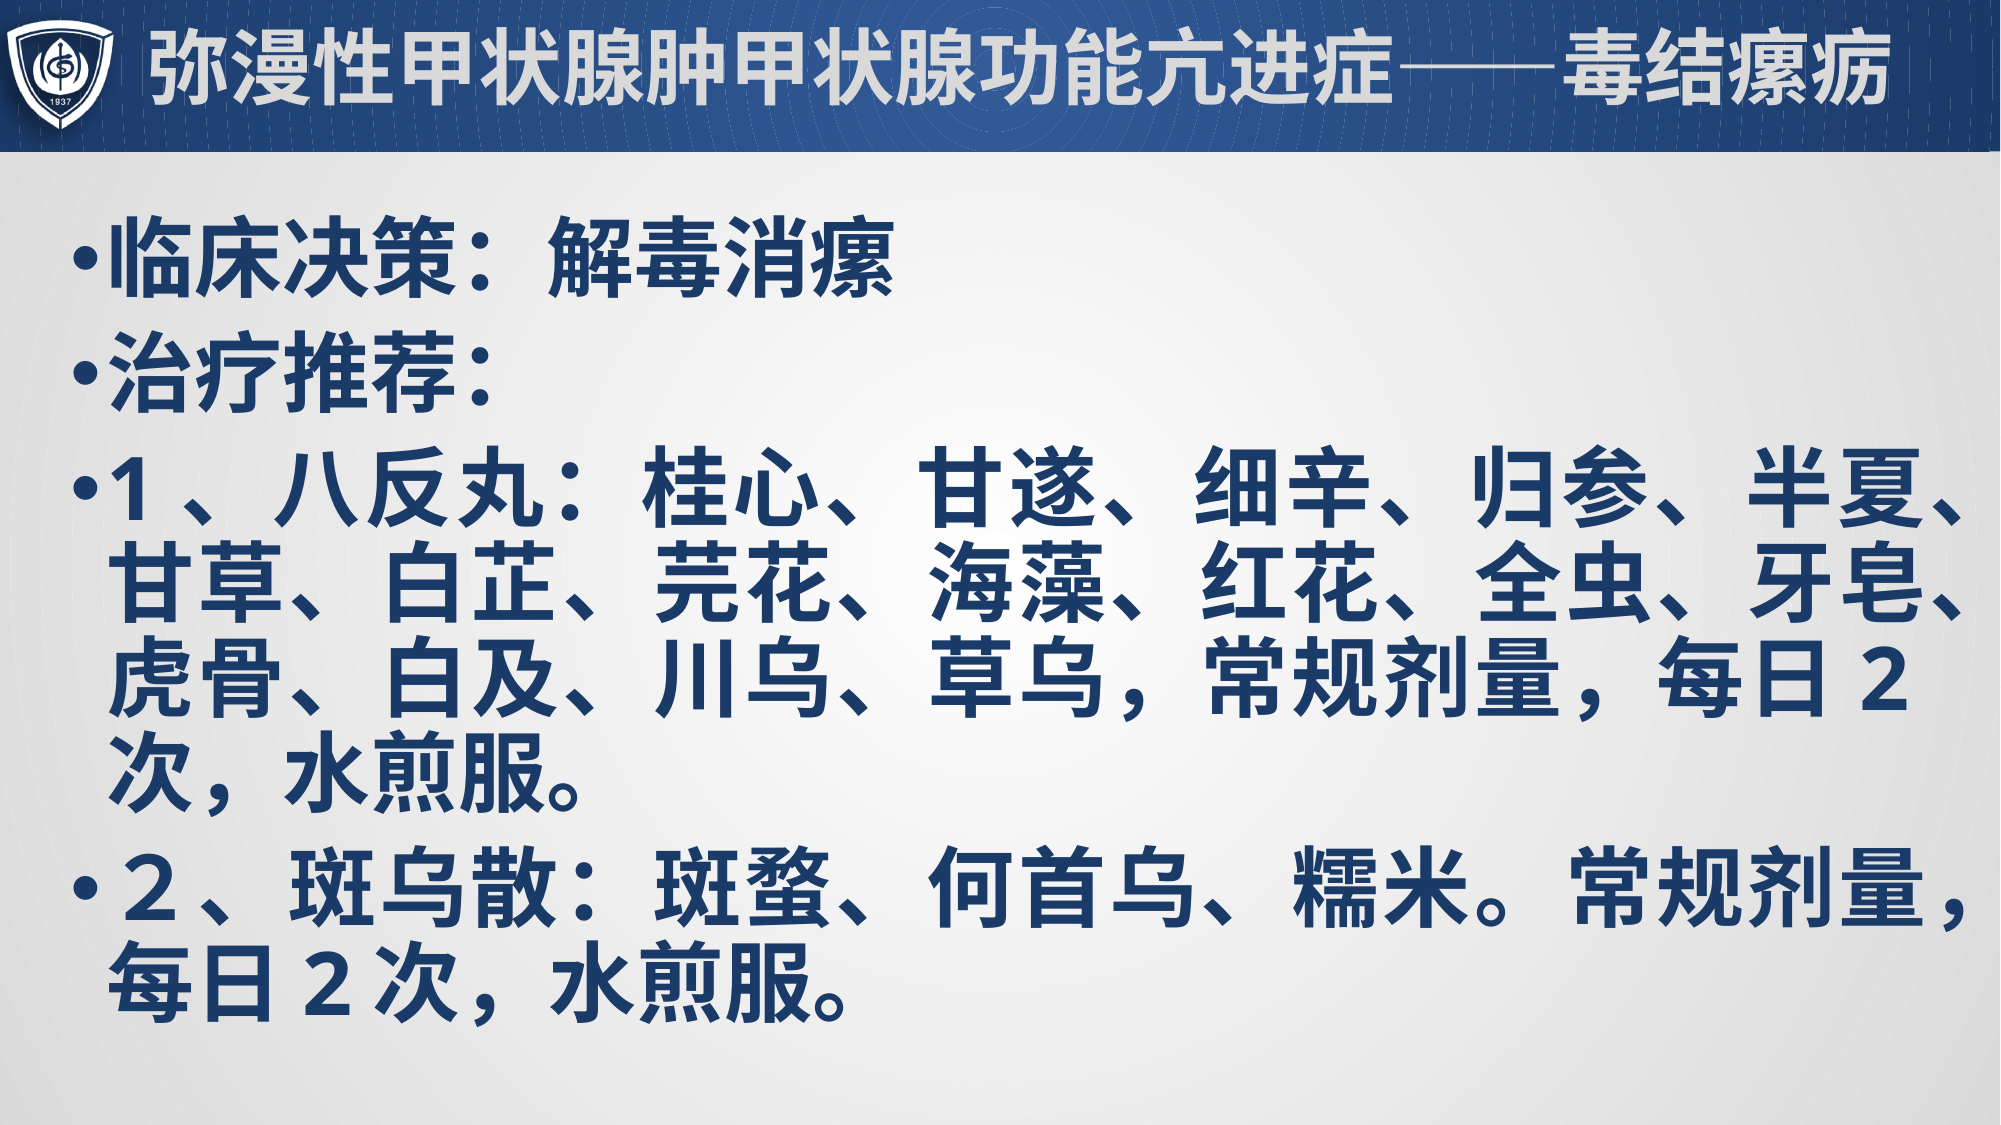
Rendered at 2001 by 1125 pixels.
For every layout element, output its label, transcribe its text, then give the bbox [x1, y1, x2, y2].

title 弥漫性甲状腺肿甲状腺功能亢进症——毒结瘰疬 [130, 0, 2000, 152]
list 临床决策：解毒消瘰 治疗推荐： 1、八反丸：桂心、甘遂、细辛、归参、半夏、甘草、白芷、芫花、海藻、红花、全虫、牙皂、虎骨、白及、川乌、草乌，常规剂量，每日2次，水煎服。 ２、斑乌散：斑蝥、何首乌、糯米。常规剂量，每日2次，水煎服。 [55, 206, 1945, 1044]
picture [0, 14, 119, 138]
